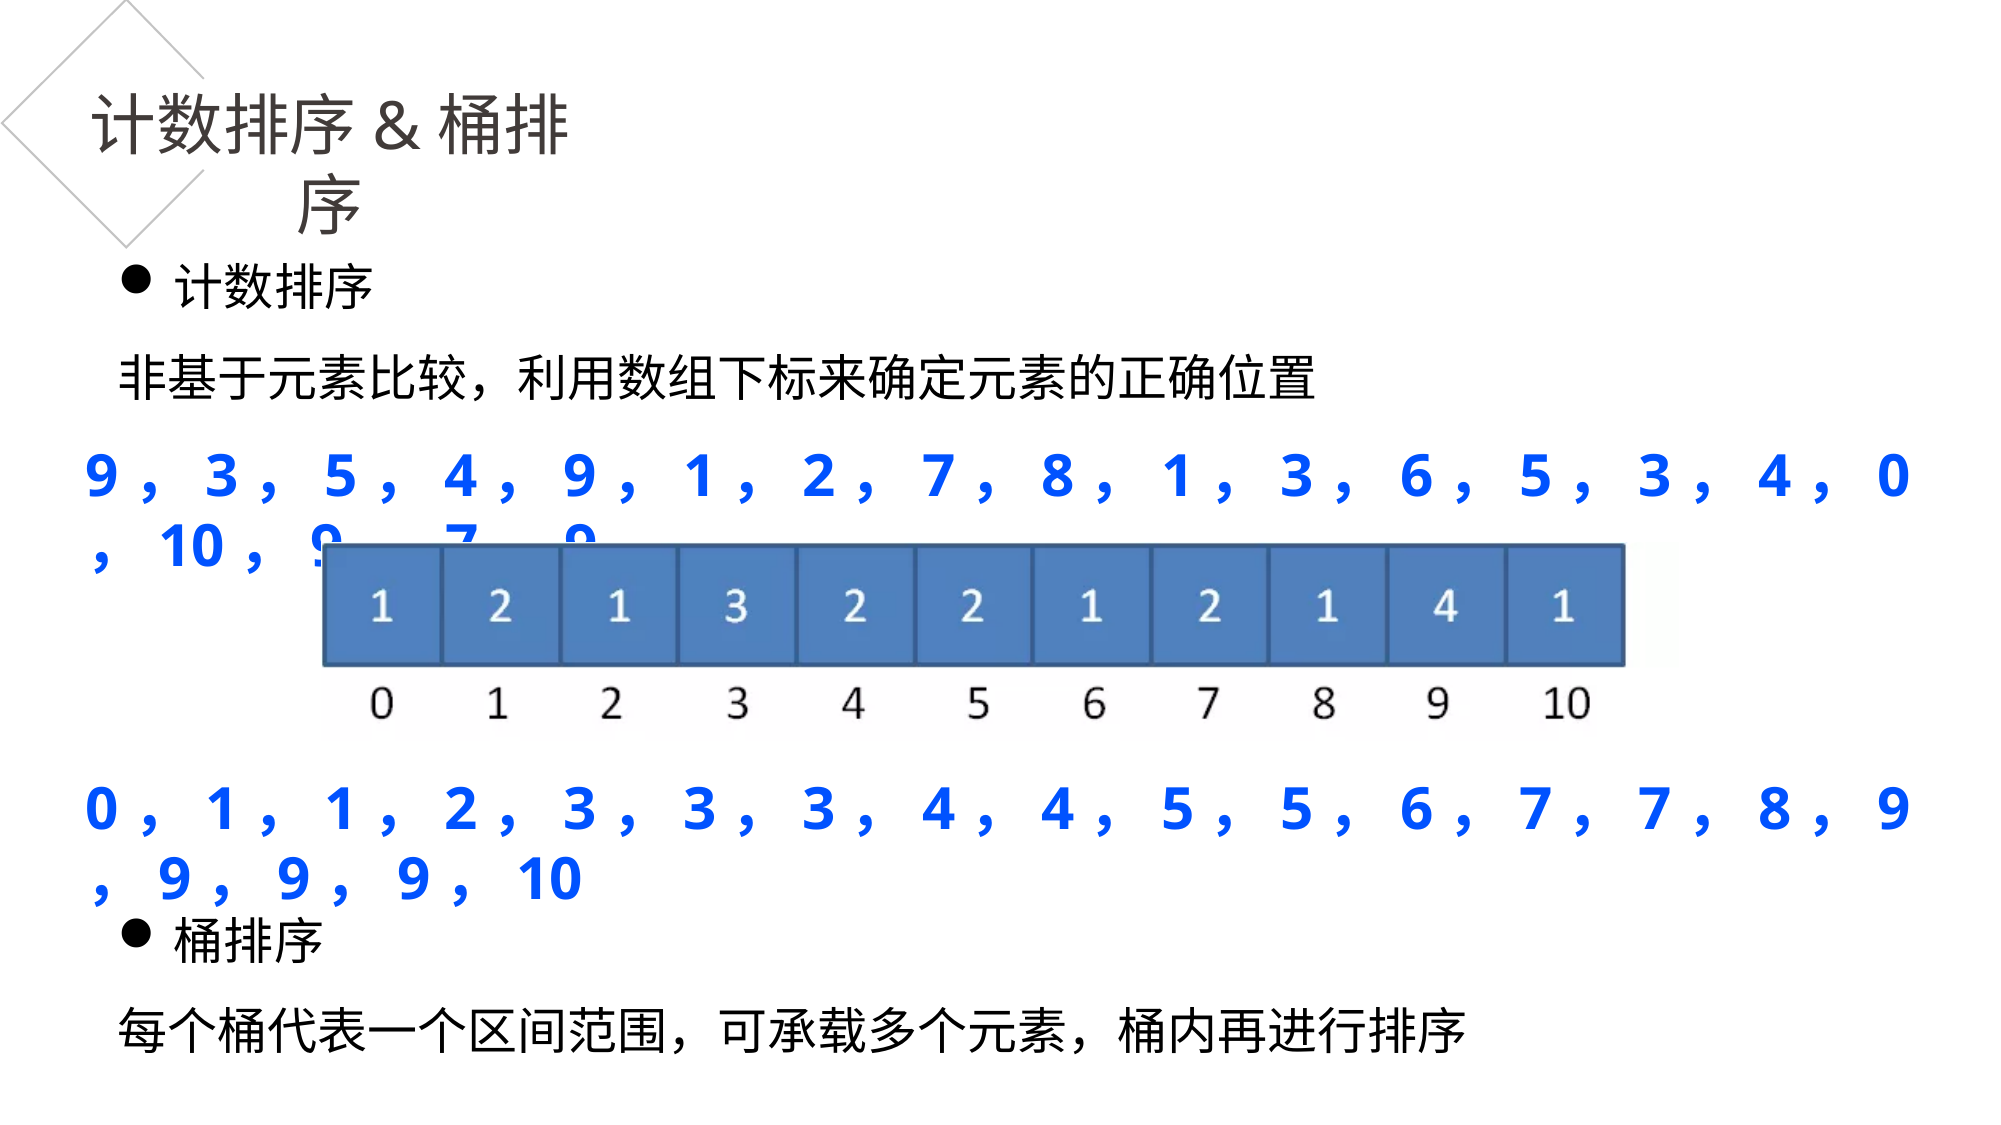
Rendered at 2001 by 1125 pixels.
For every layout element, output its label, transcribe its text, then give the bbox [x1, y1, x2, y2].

text_box 计数排序&桶排序 [41, 75, 619, 250]
text_box [0, 82, 41, 164]
text_box 0，1，1，2，3，3，3，4，4，5，5，6，7，7，8，9，9，9，9，10 [71, 763, 1929, 919]
text_box [48, 0, 202, 75]
text_box 非基于元素比较，利用数组下标来确定元素的正确位置 [102, 339, 1897, 414]
text_box 9，3，5，4，9，1，2，7，8，1，3，6，5，3，4，0，10，9 ，7，9 [71, 430, 1929, 586]
text_box 桶排序 每个桶代表一个区间范围，可承载多个元素，桶内再进行排序 [102, 919, 1897, 1067]
picture [320, 542, 1679, 741]
text_box 计数排序 [102, 247, 1897, 323]
